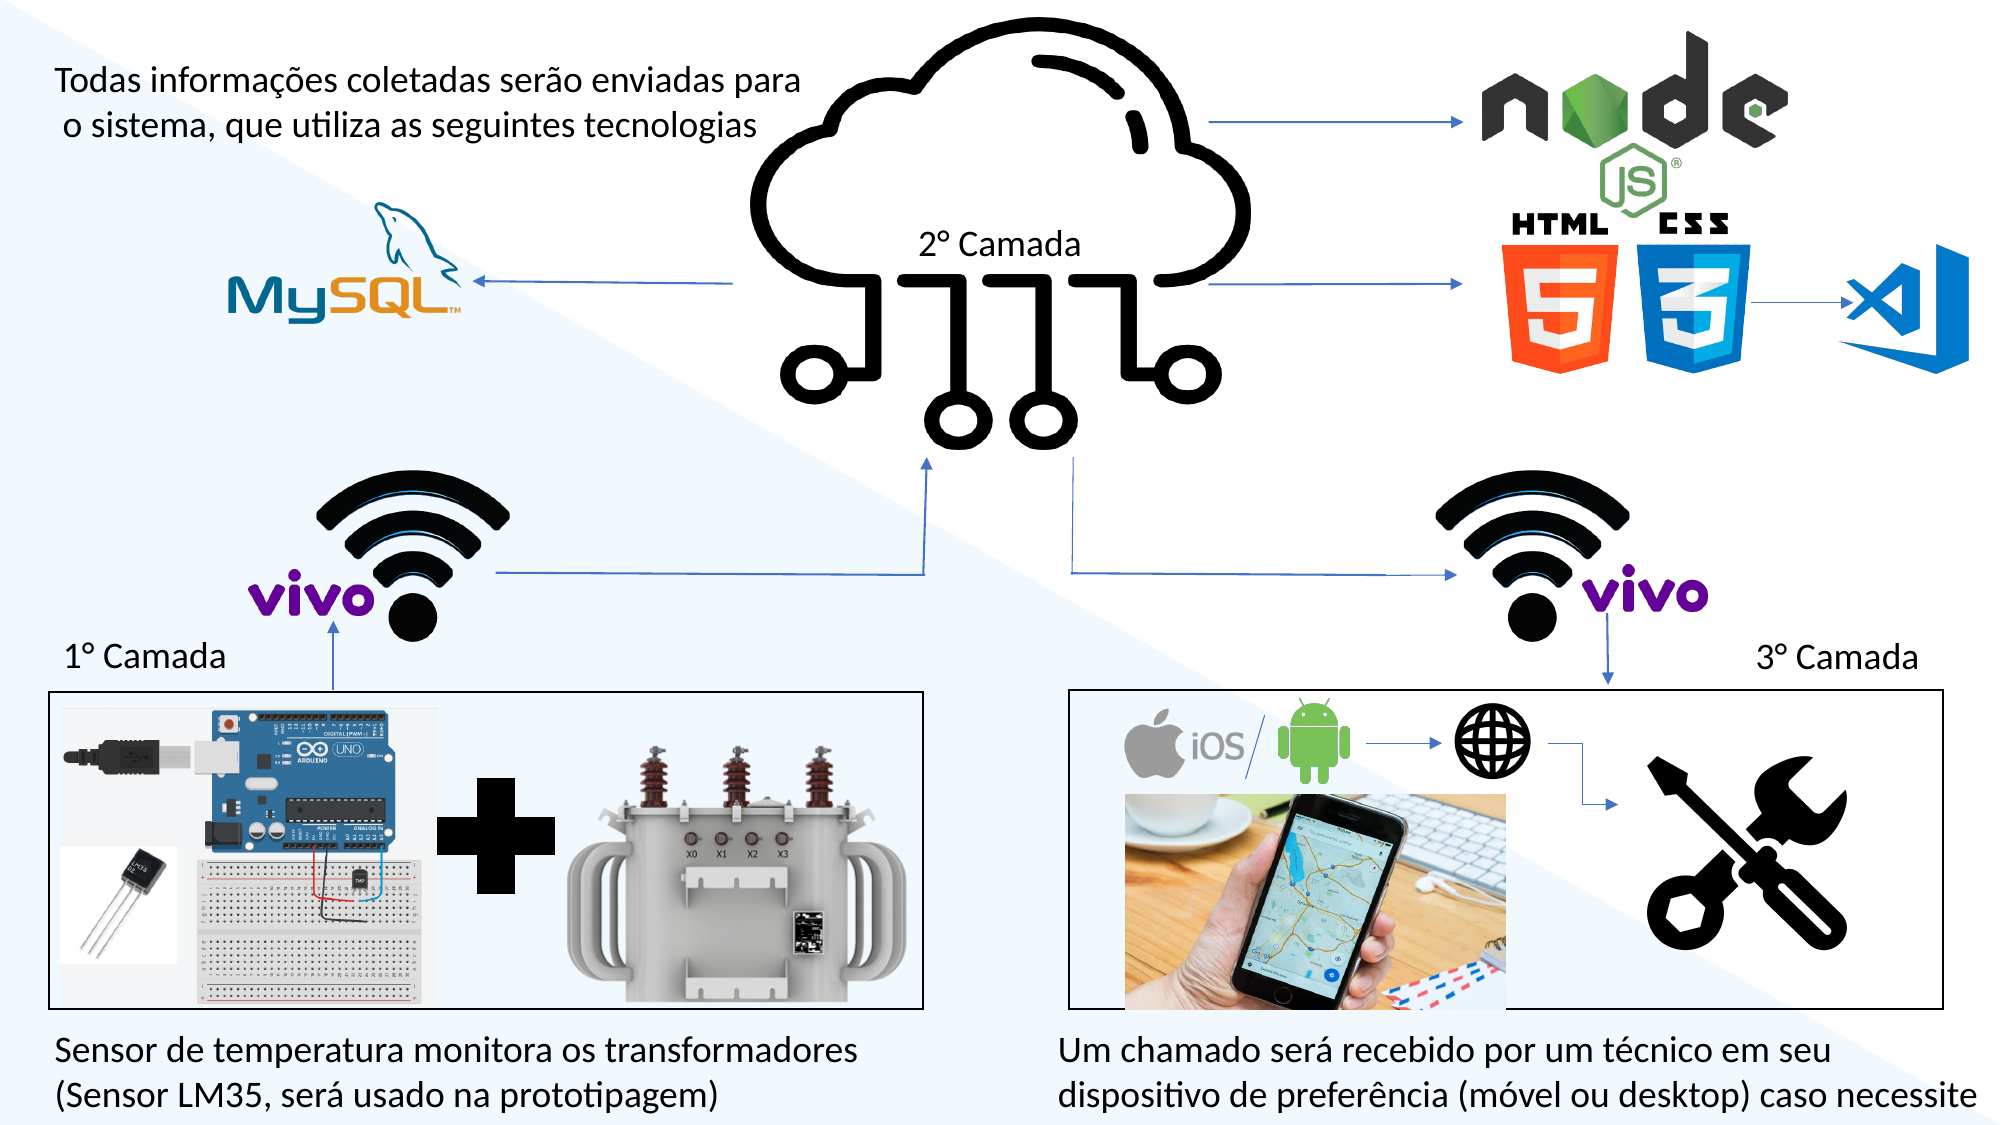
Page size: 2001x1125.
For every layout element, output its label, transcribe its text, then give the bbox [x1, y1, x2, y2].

text_box Um chamado será recebido por um técnico em seu dispositivo de preferência (móvel ou desktop) caso necessite [1043, 1018, 2000, 1123]
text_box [1547, 743, 1619, 805]
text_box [1245, 715, 1265, 779]
text_box Todas informações coletadas serão enviadas para o sistema, que utiliza as seguintes tecnologias [39, 47, 750, 153]
text_box [1262, 689, 1944, 1010]
text_box 3° Camada [1740, 624, 1935, 685]
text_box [923, 457, 927, 576]
text_box [48, 691, 924, 1010]
text_box Sensor de temperatura monitora os transformadores (Sensor LM35, será usado na prototipagem) [39, 1018, 874, 1123]
text_box 1° Camada [48, 623, 242, 684]
text_box [1068, 689, 1125, 1010]
picture [0, 0, 2001, 1125]
